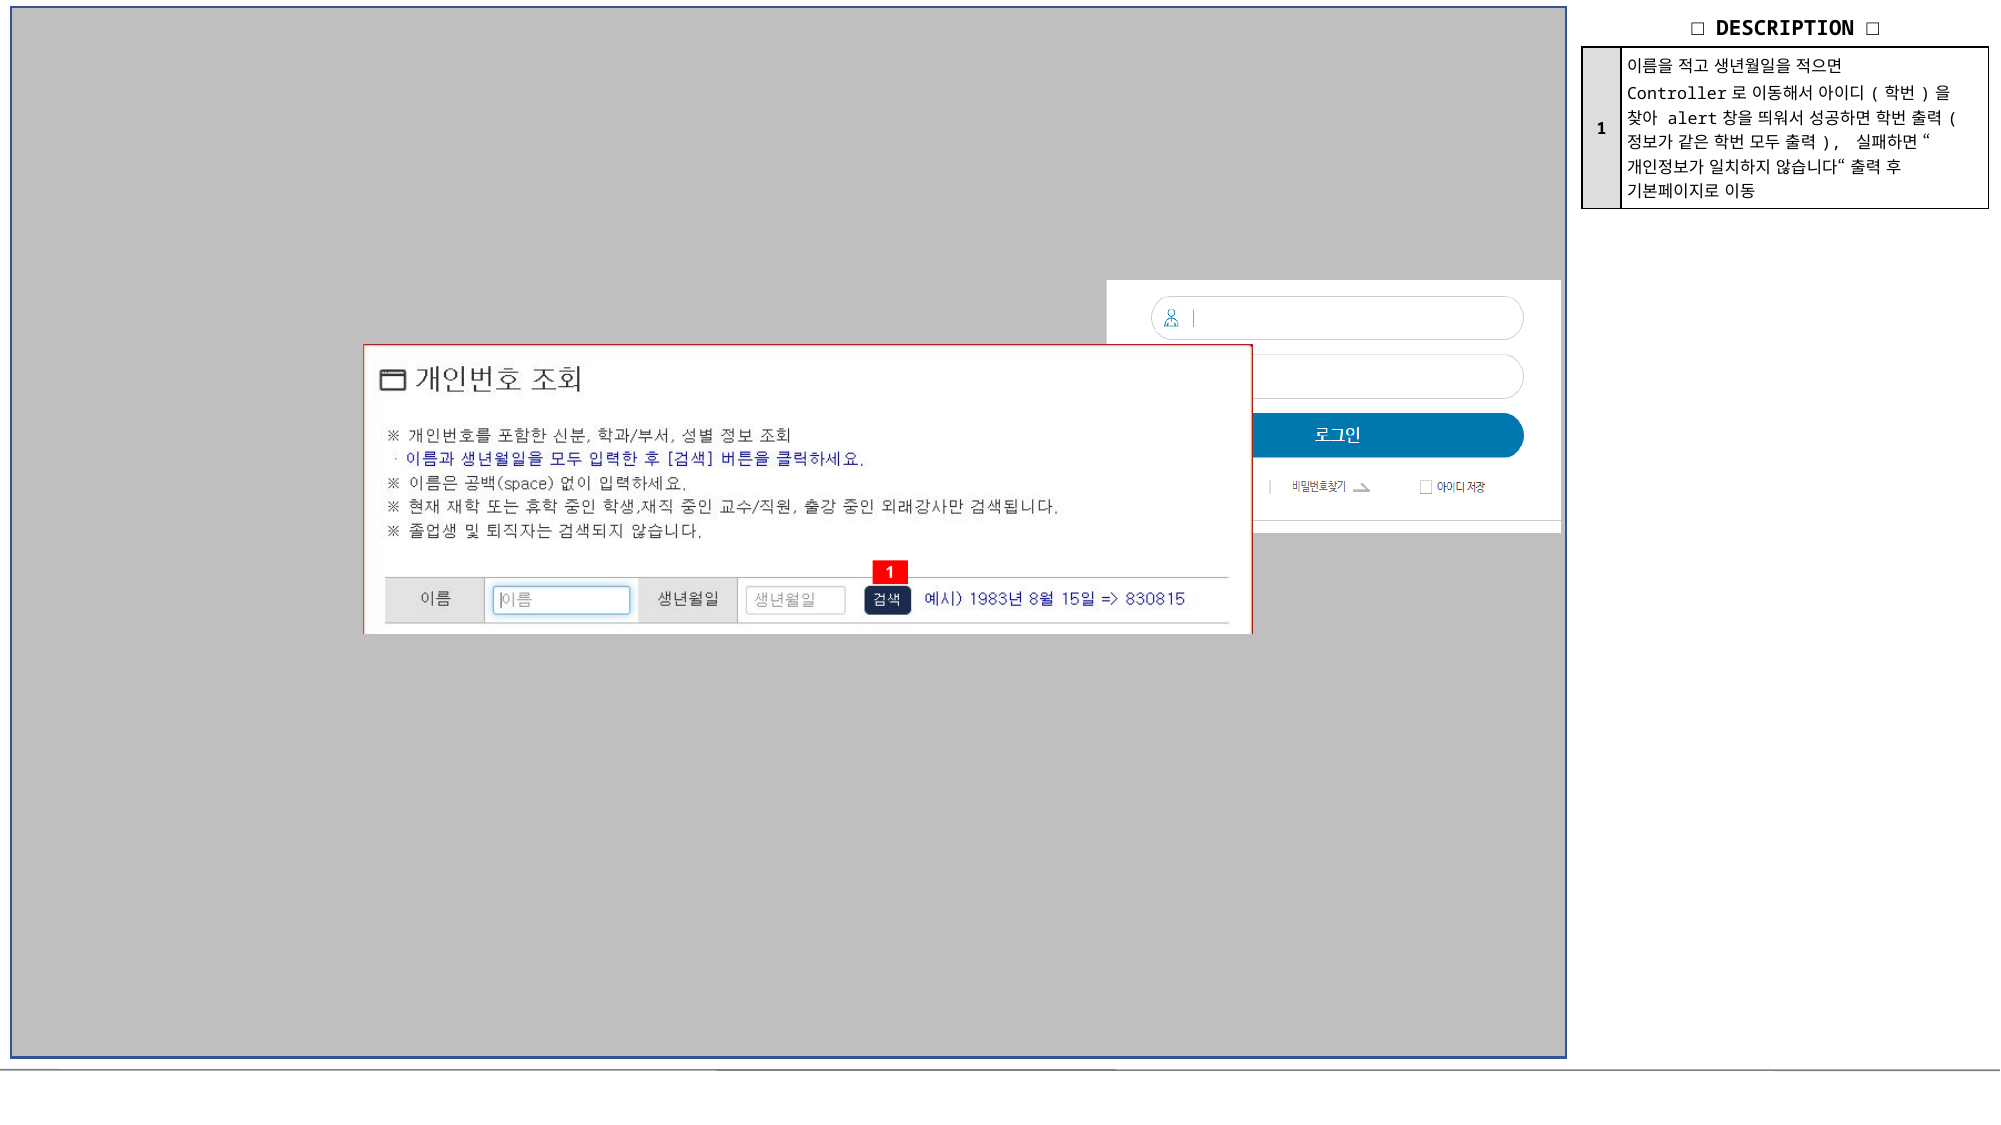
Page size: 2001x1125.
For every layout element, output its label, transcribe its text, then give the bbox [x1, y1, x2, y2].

table_cell 1 [1583, 48, 1620, 208]
table_header □ DESCRIPTION □ [1582, 7, 1989, 46]
picture [363, 280, 1561, 634]
table_cell 이름을 적고 생년월일을 적으면 Controller로 이동해서 아이디(학번)을 찾아 alert창을 띄워서 성공하면 학번 출력(정보가 같은 학번 모두 출력), 실패하면 “개인정보가 일치하지 않습니다“ 출력 후 기본페이지로 이동 [1622, 48, 1988, 208]
text_box 대학 관련 사진 [10, 6, 1567, 1059]
